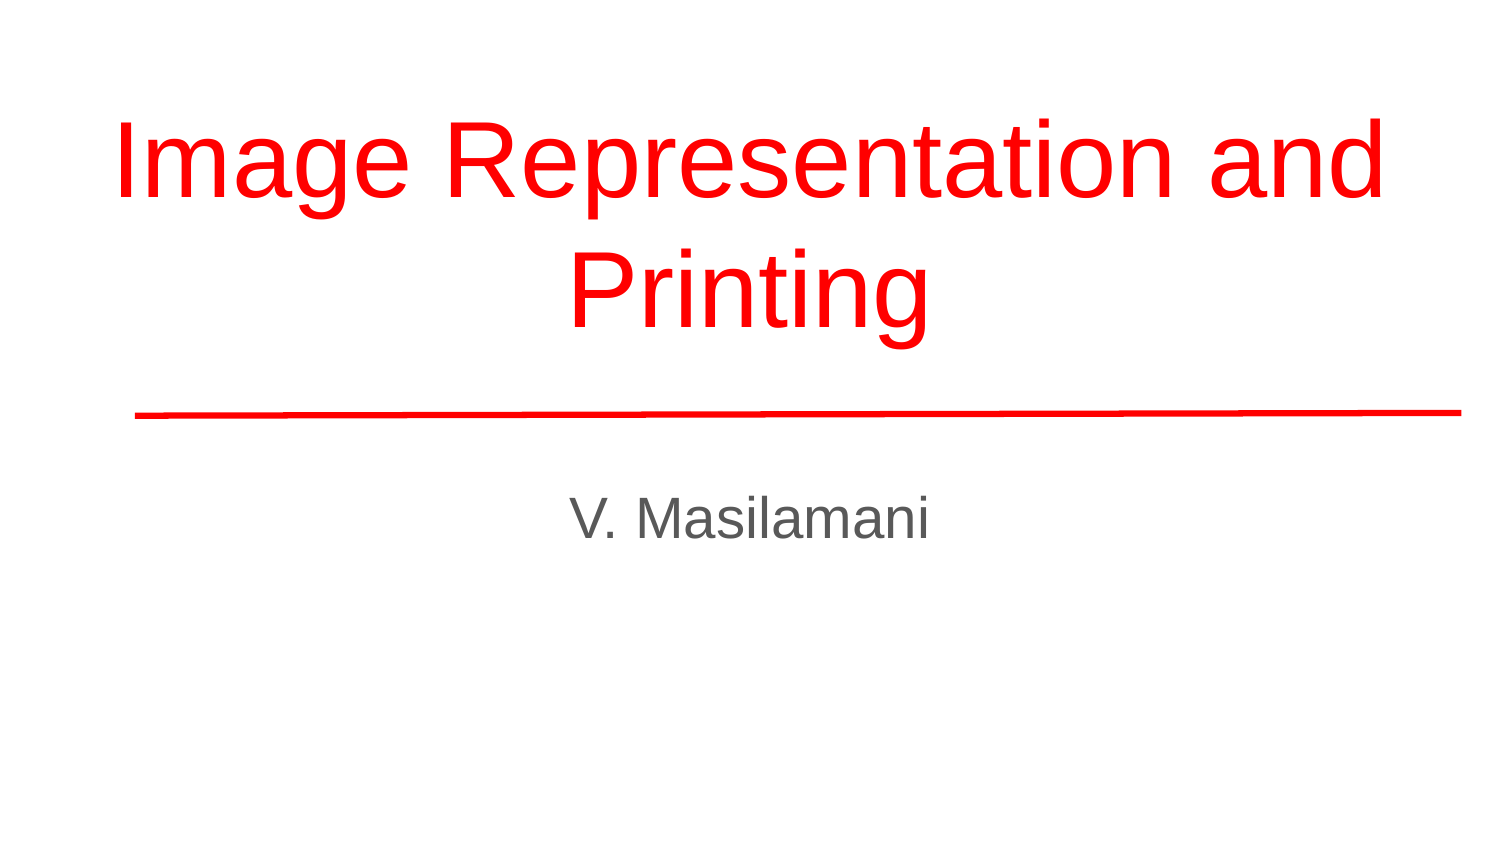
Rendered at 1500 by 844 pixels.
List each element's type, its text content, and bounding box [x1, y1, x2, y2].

text_box Image Representation and Printing [51, 26, 1449, 364]
text_box V. Masilamani [51, 464, 1449, 656]
